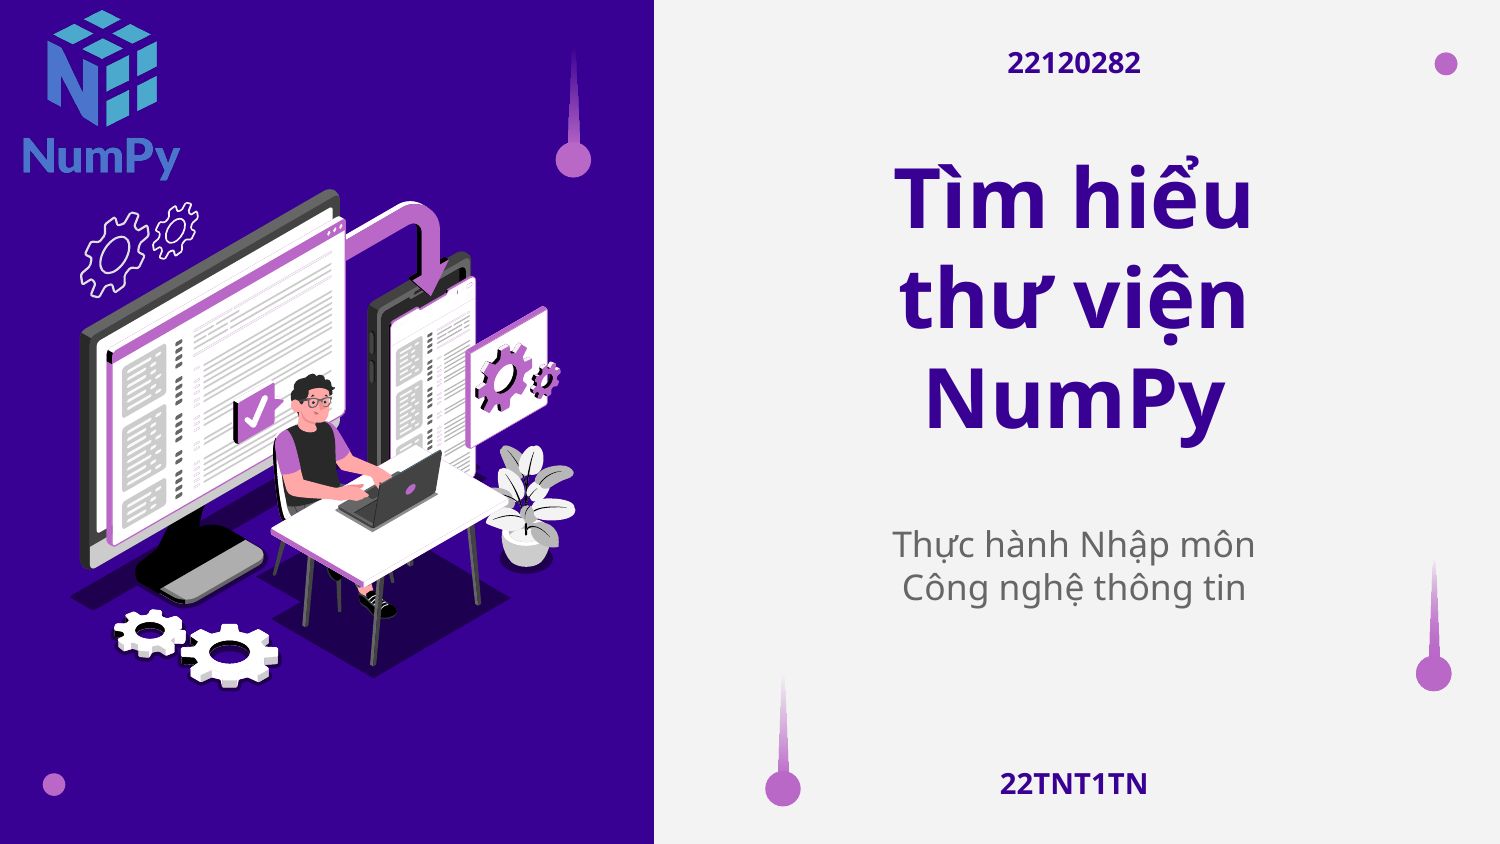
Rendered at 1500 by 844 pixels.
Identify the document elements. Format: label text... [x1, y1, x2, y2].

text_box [555, 18, 592, 178]
title Tìm hiểu thư viện NumPy [796, 104, 1353, 461]
picture [0, 0, 204, 198]
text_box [69, 188, 578, 692]
subtitle Thực hành Nhập môn Công nghệ thông tin [873, 507, 1275, 638]
title 22120282 [765, 35, 1384, 89]
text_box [764, 647, 801, 807]
subtitle 22TNT1TN [805, 756, 1384, 810]
